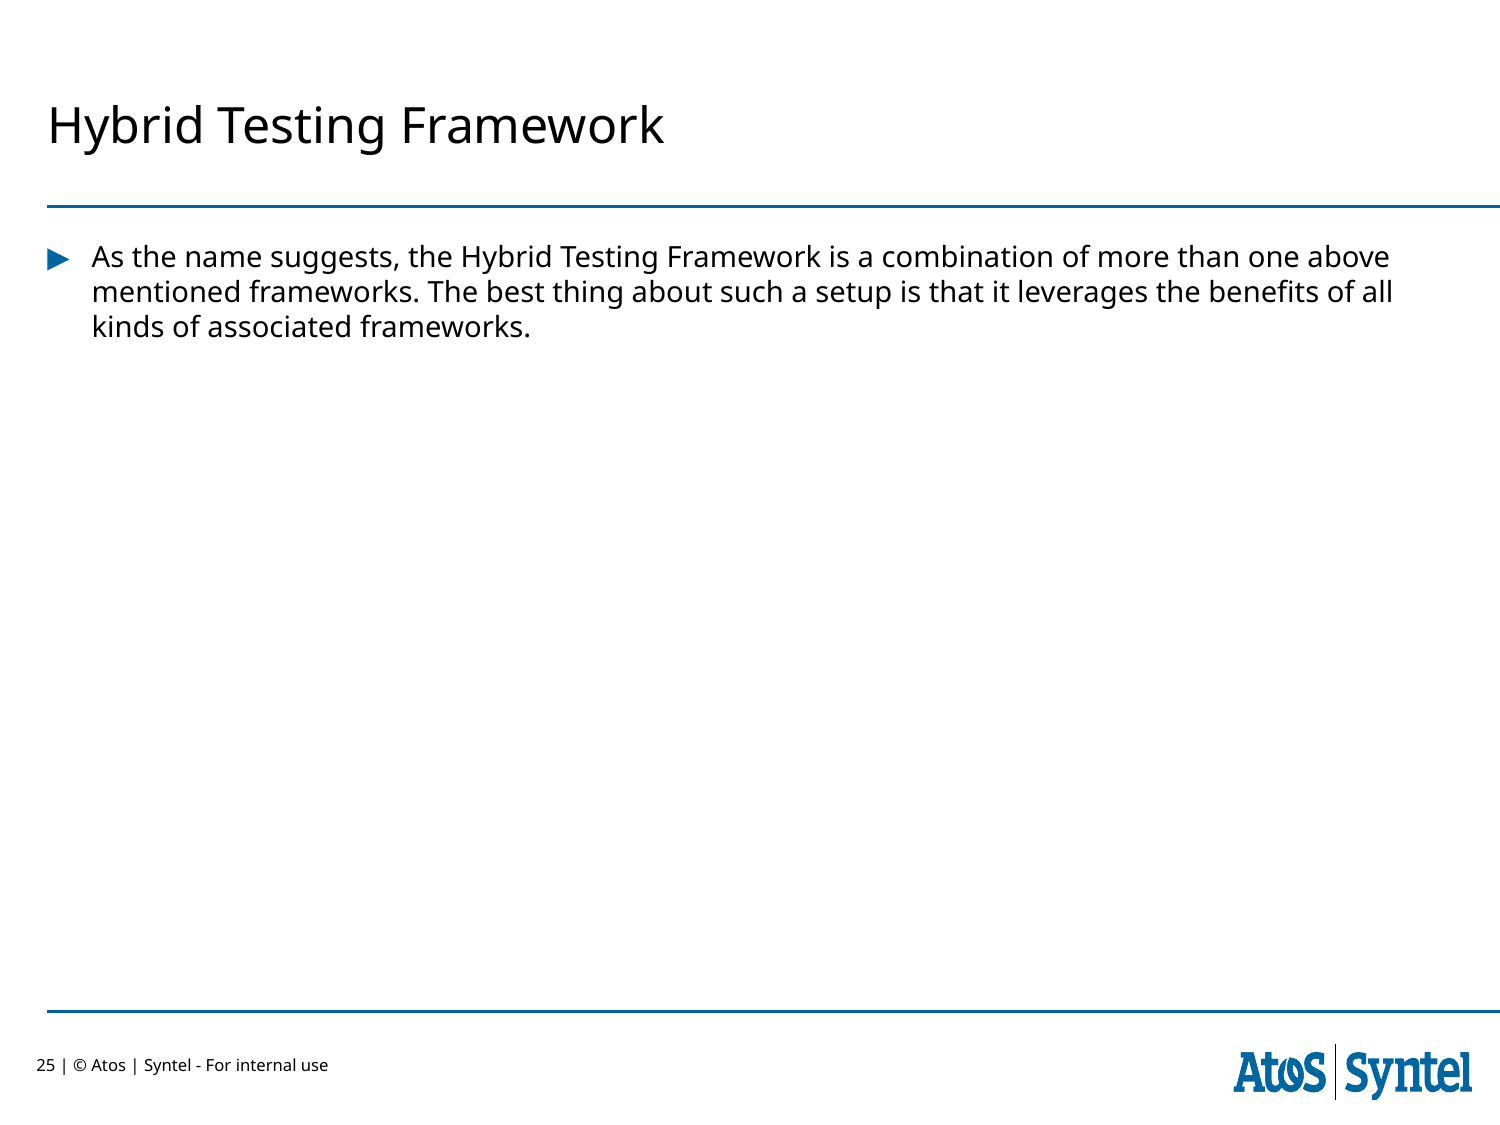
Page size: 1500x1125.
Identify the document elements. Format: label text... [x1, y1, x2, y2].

list As the name suggests, the Hybrid Testing Framework is a combination of more than one above mentioned frameworks. The best thing about such a setup is that it leverages the benefits of all kinds of associated frameworks. [47, 238, 1471, 983]
list Hybrid Testing Framework [47, 26, 1471, 185]
